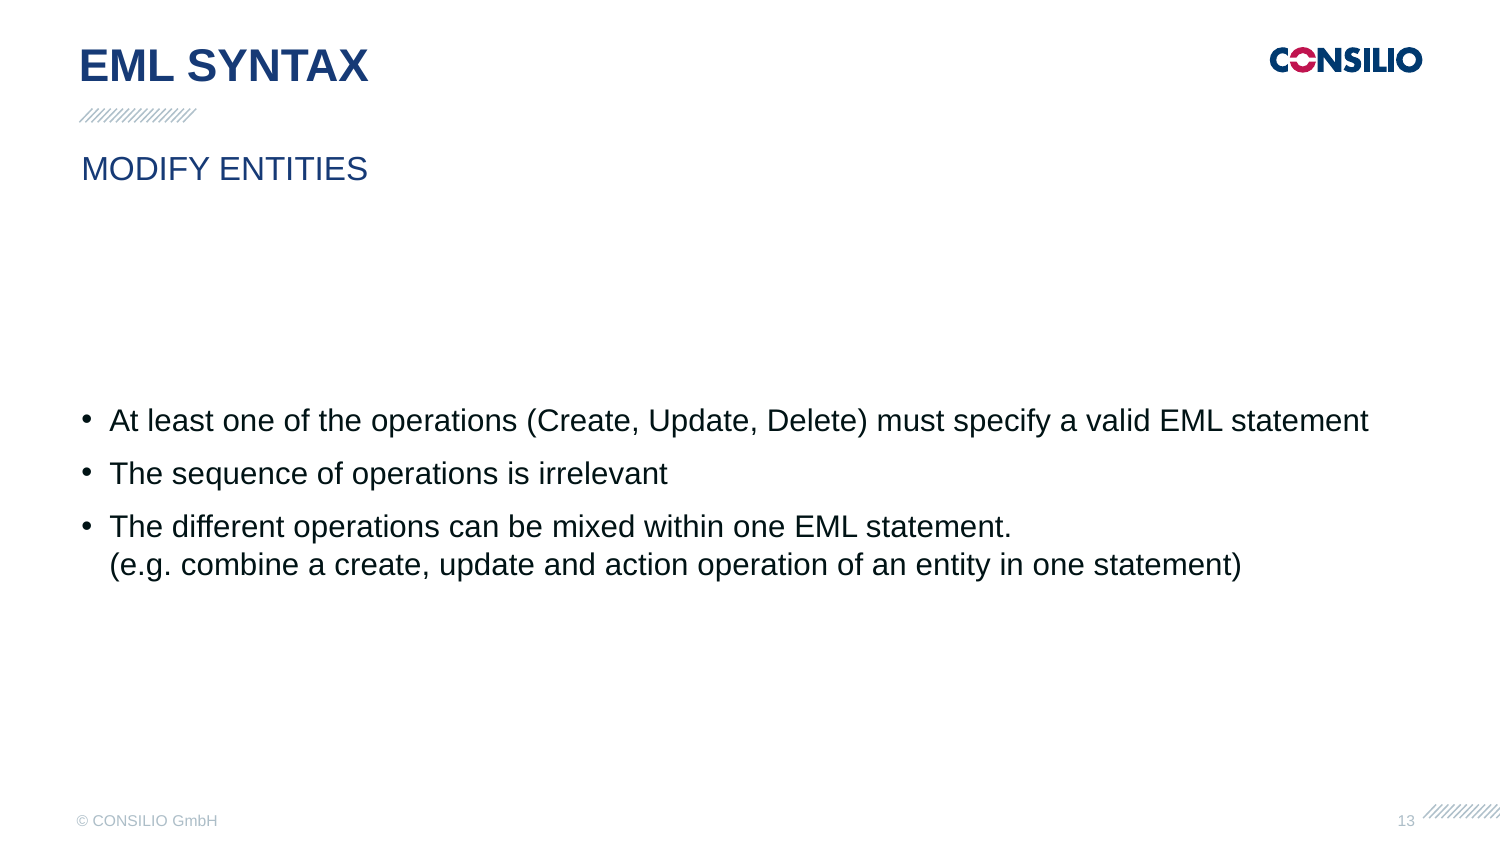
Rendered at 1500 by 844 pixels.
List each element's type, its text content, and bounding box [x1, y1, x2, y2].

list EML Syntax [78, 35, 1213, 101]
list MODIFY ENTITIES [81, 147, 1419, 222]
list At least one of the operations (Create, Update, Delete) must specify a valid EML statement The sequence of operations is irrelevant The different operations can be mixed within one EML statement. (e.g. combine a create, update and action operation of an entity in one statement) [81, 222, 1419, 761]
